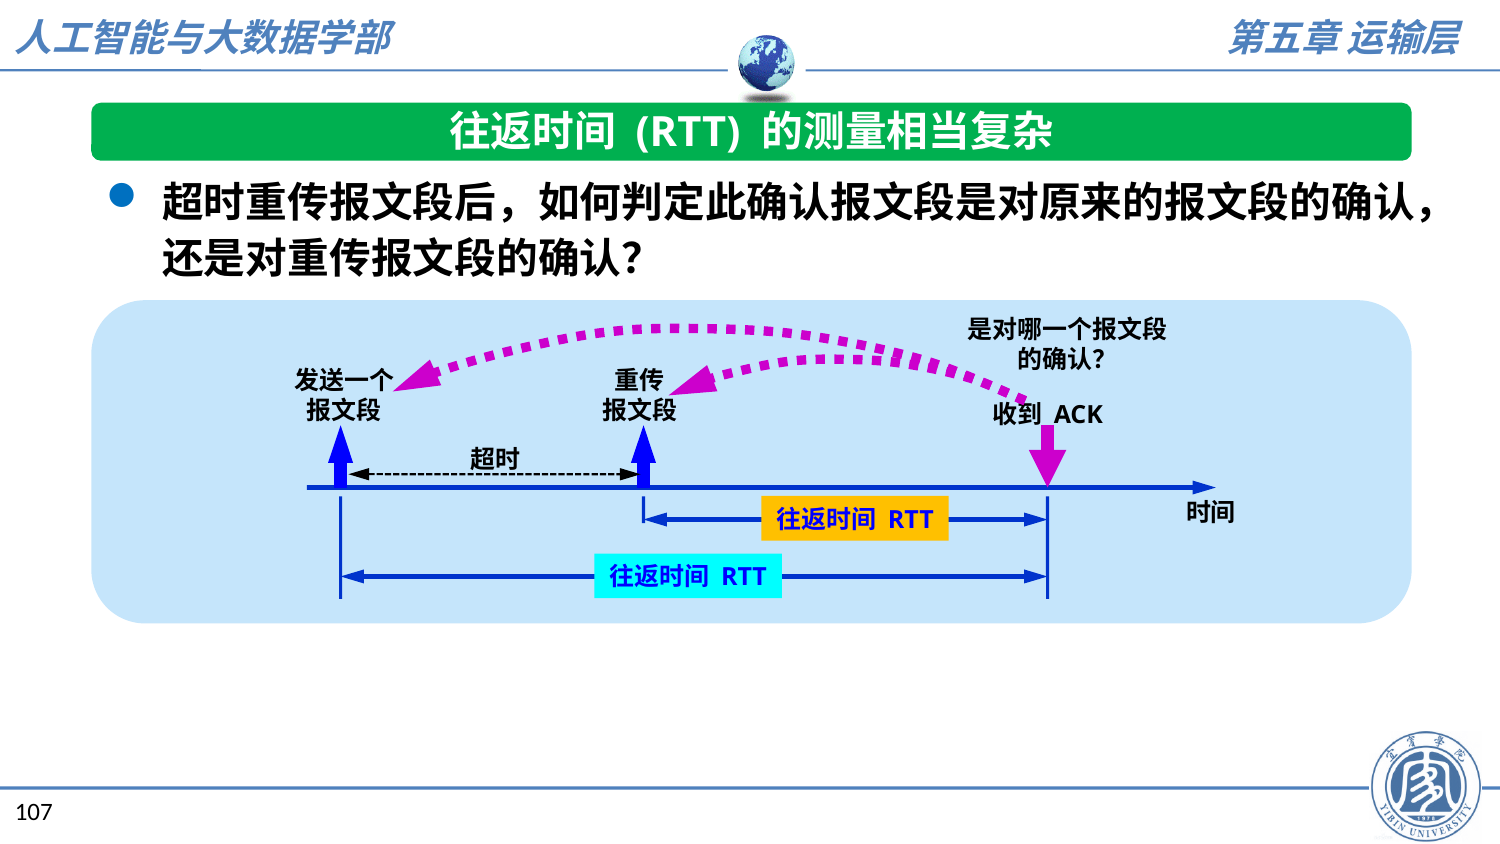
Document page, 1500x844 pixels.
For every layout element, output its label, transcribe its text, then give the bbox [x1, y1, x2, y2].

text_box [949, 513, 1047, 526]
picture [736, 33, 796, 97]
text_box 往返时间 RTT [761, 495, 949, 541]
text_box 超时重传报文段后，如何判定此确认报文段是对原来的报文段的确认，还是对重传报文段的确认？ [91, 162, 1434, 290]
text_box [348, 468, 373, 481]
text_box [91, 102, 434, 161]
text_box [639, 432, 648, 488]
text_box [782, 570, 1048, 583]
text_box 收到 ACK [977, 391, 1118, 436]
text_box 重传 报文段 [587, 395, 692, 432]
text_box [1041, 436, 1054, 488]
text_box 往返时间 RTT [594, 553, 782, 599]
text_box 往返时间 (RTT) 的测量相当复杂 [434, 97, 1069, 162]
text_box 时间 [1171, 489, 1251, 534]
text_box [616, 468, 641, 481]
text_box 是对哪一个报文段 的确认？ [952, 306, 1183, 381]
text_box [1069, 102, 1412, 161]
text_box [644, 513, 761, 526]
slide_number 107 [0, 787, 350, 833]
text_box [392, 328, 1026, 401]
text_box [336, 432, 345, 488]
text_box [89, 298, 1414, 626]
text_box [340, 570, 594, 583]
text_box 超时 [455, 436, 536, 482]
text_box 发送一个 报文段 [279, 356, 410, 432]
text_box [1048, 481, 1216, 489]
